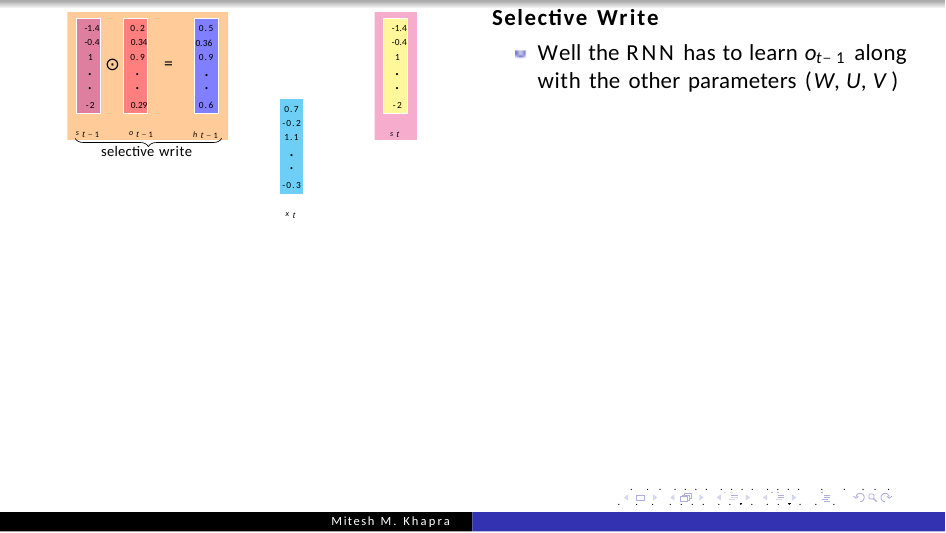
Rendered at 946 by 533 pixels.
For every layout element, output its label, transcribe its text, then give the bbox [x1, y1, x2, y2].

text_box . . . . . . . . . . . . . . . . . . . . . . . . . . . . . . . . . . . . . . . . 19/1 CS7015 (Deep Learning) : Lecture 14 [488, 479, 942, 511]
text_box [716, 494, 751, 501]
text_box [762, 494, 797, 501]
text_box xt [279, 201, 304, 221]
table_cell . [280, 148, 303, 163]
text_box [0, 511, 946, 532]
table_cell . [280, 163, 303, 179]
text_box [852, 492, 893, 503]
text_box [670, 492, 704, 503]
picture [515, 48, 527, 60]
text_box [0, 0, 946, 140]
text_box selective write [98, 147, 198, 160]
table_cell -0.3 [280, 179, 303, 194]
